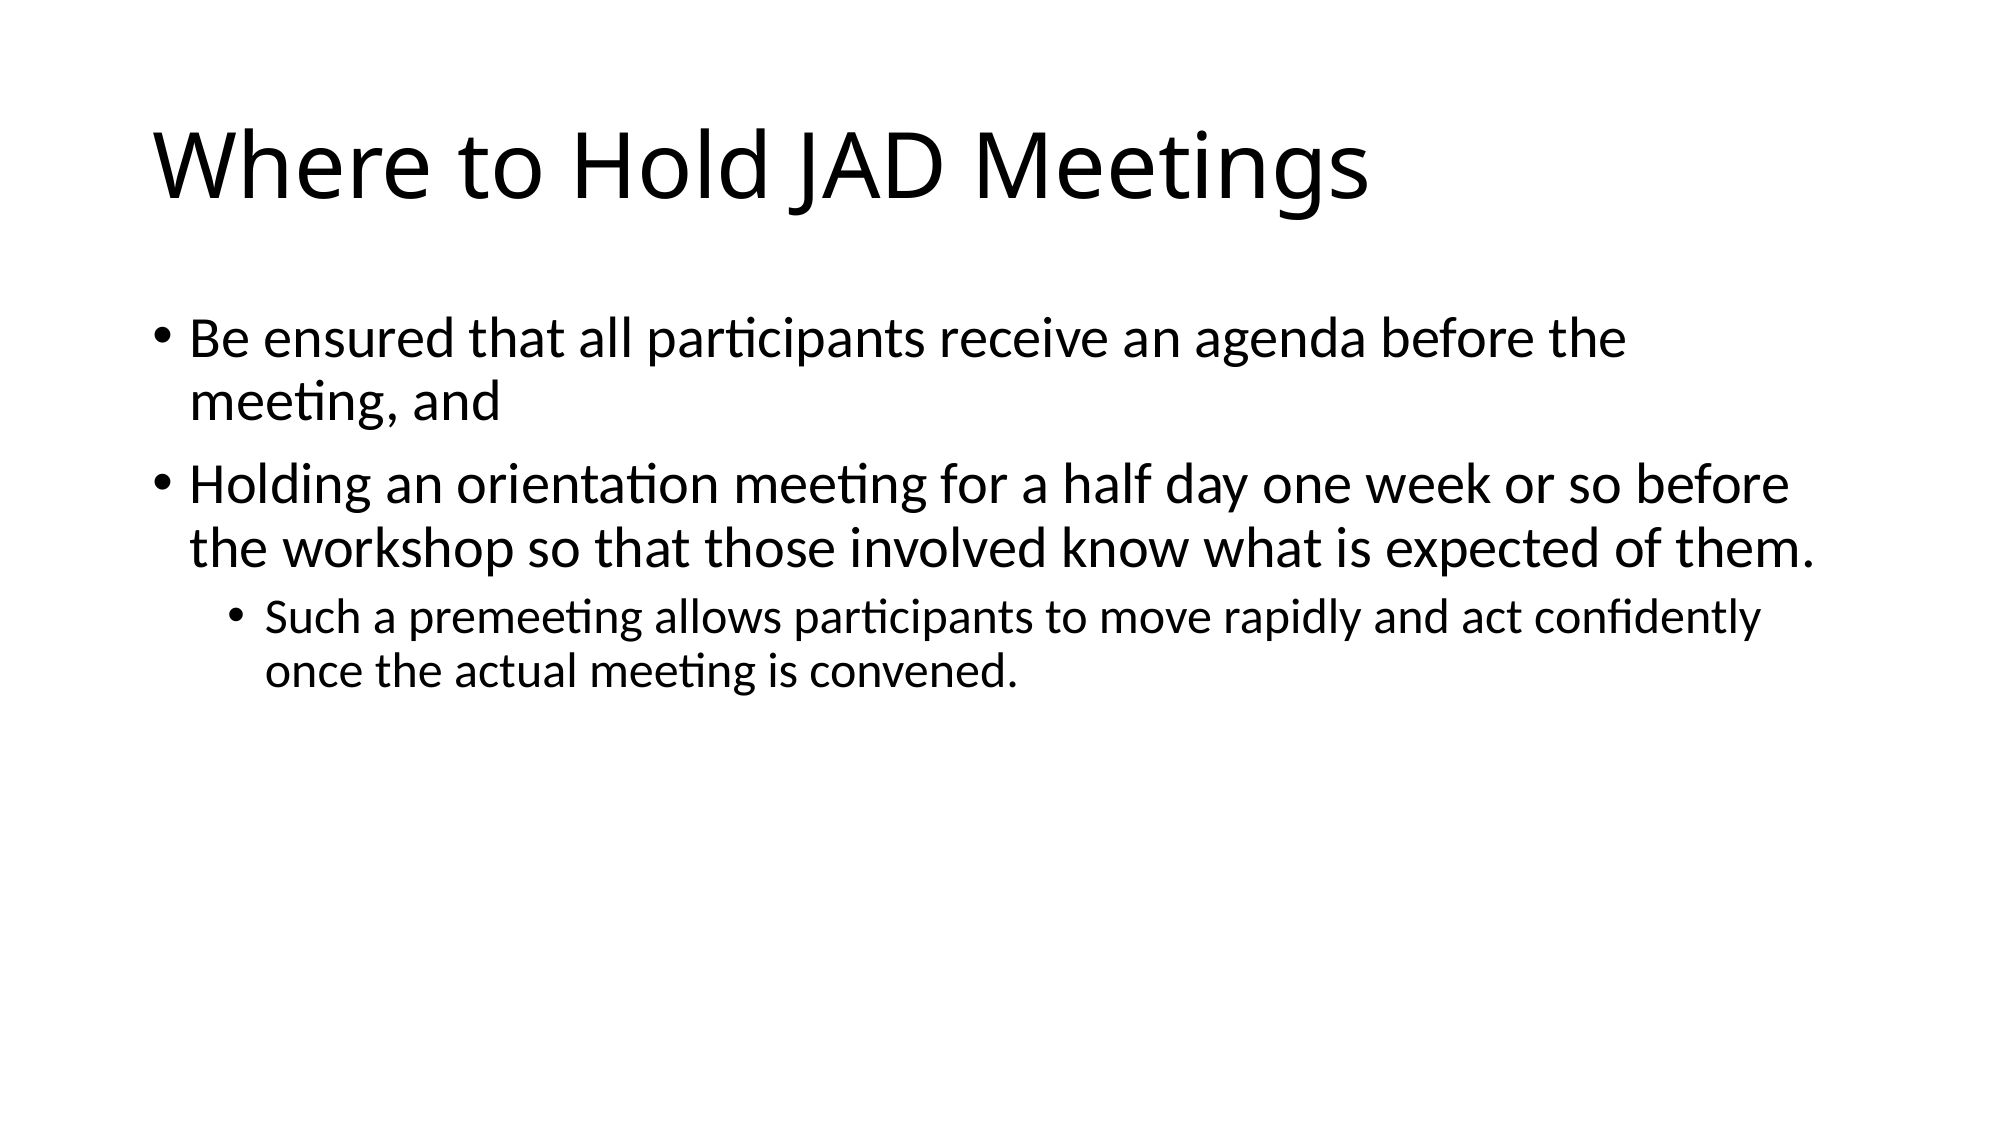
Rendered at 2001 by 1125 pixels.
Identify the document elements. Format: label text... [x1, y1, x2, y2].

title Where to Hold JAD Meetings [137, 59, 1863, 278]
list Be ensured that all participants receive an agenda before the meeting, and Holding an orientation meeting for a half day one week or so before the workshop so that those involved know what is expected of them. Such a premeeting allows participants to move rapidly and act confidently once the actual meeting is convened. [137, 299, 1863, 1014]
